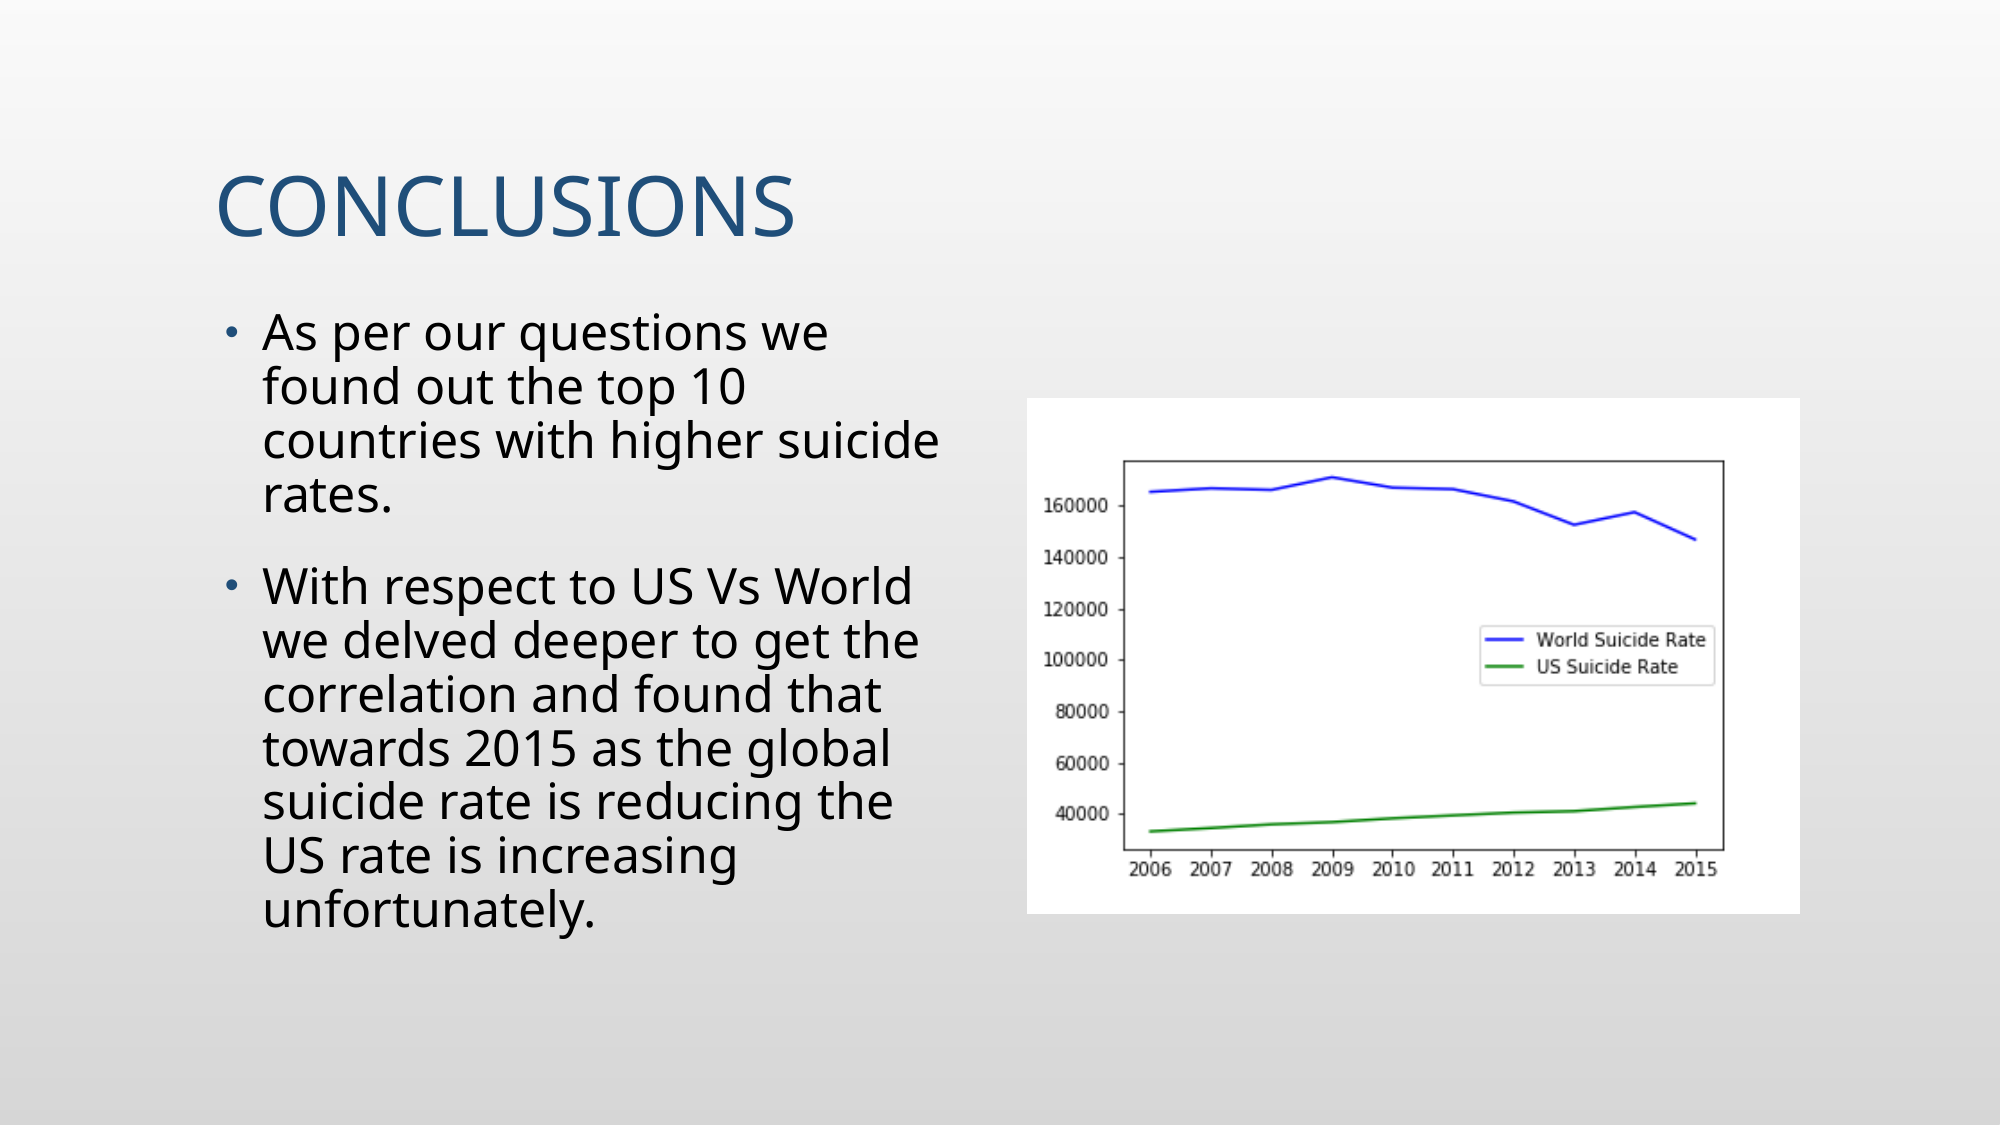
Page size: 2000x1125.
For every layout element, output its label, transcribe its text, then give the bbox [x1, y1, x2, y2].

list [1027, 398, 1800, 914]
list As per our questions we found out the top 10 countries with higher suicide rates. With respect to US Vs World we delved deeper to get the correlation and found that towards 2015 as the global suicide rate is reducing the US rate is increasing unfortunately. [202, 299, 975, 1013]
title Conclusions [199, 45, 1800, 263]
